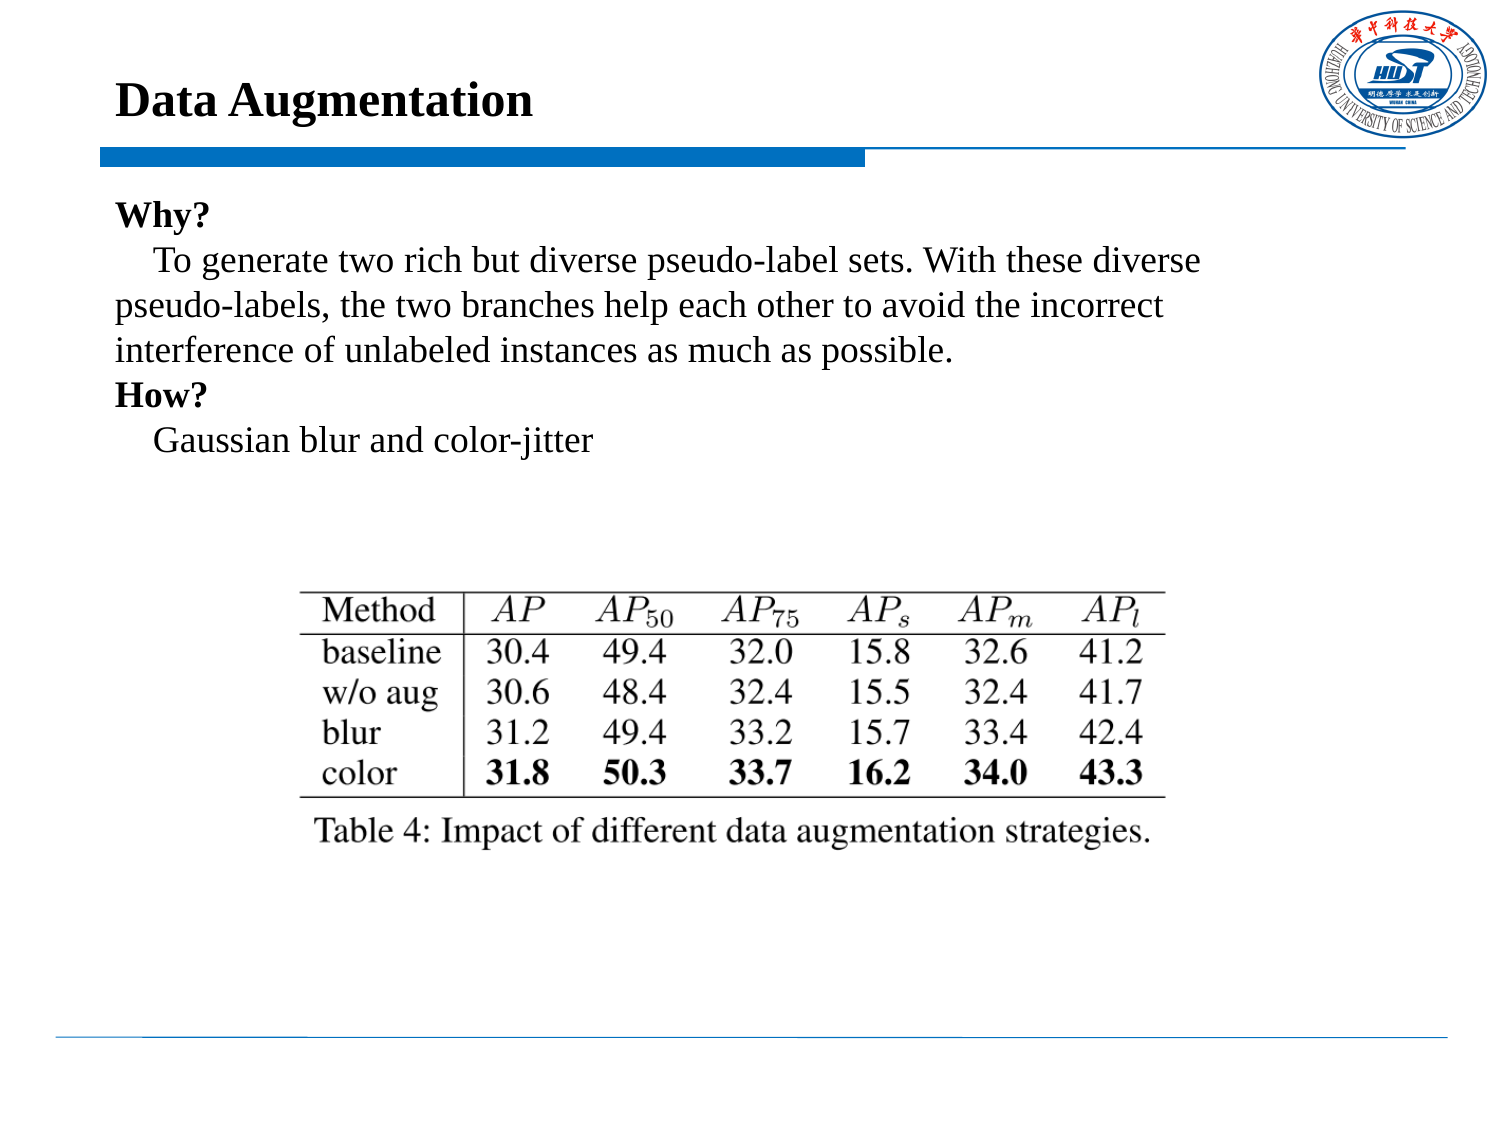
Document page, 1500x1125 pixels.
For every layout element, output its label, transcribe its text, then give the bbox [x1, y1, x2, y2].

text_box Why? To generate two rich but diverse pseudo-label sets. With these diverse pseudo-labels, the two branches help each other to avoid the incorrect interference of unlabeled instances as much as possible. How? Gaussian blur and color-jitter [100, 182, 1247, 467]
picture [289, 562, 1186, 870]
picture [1316, 7, 1490, 141]
title Data Augmentation [100, 33, 1332, 168]
